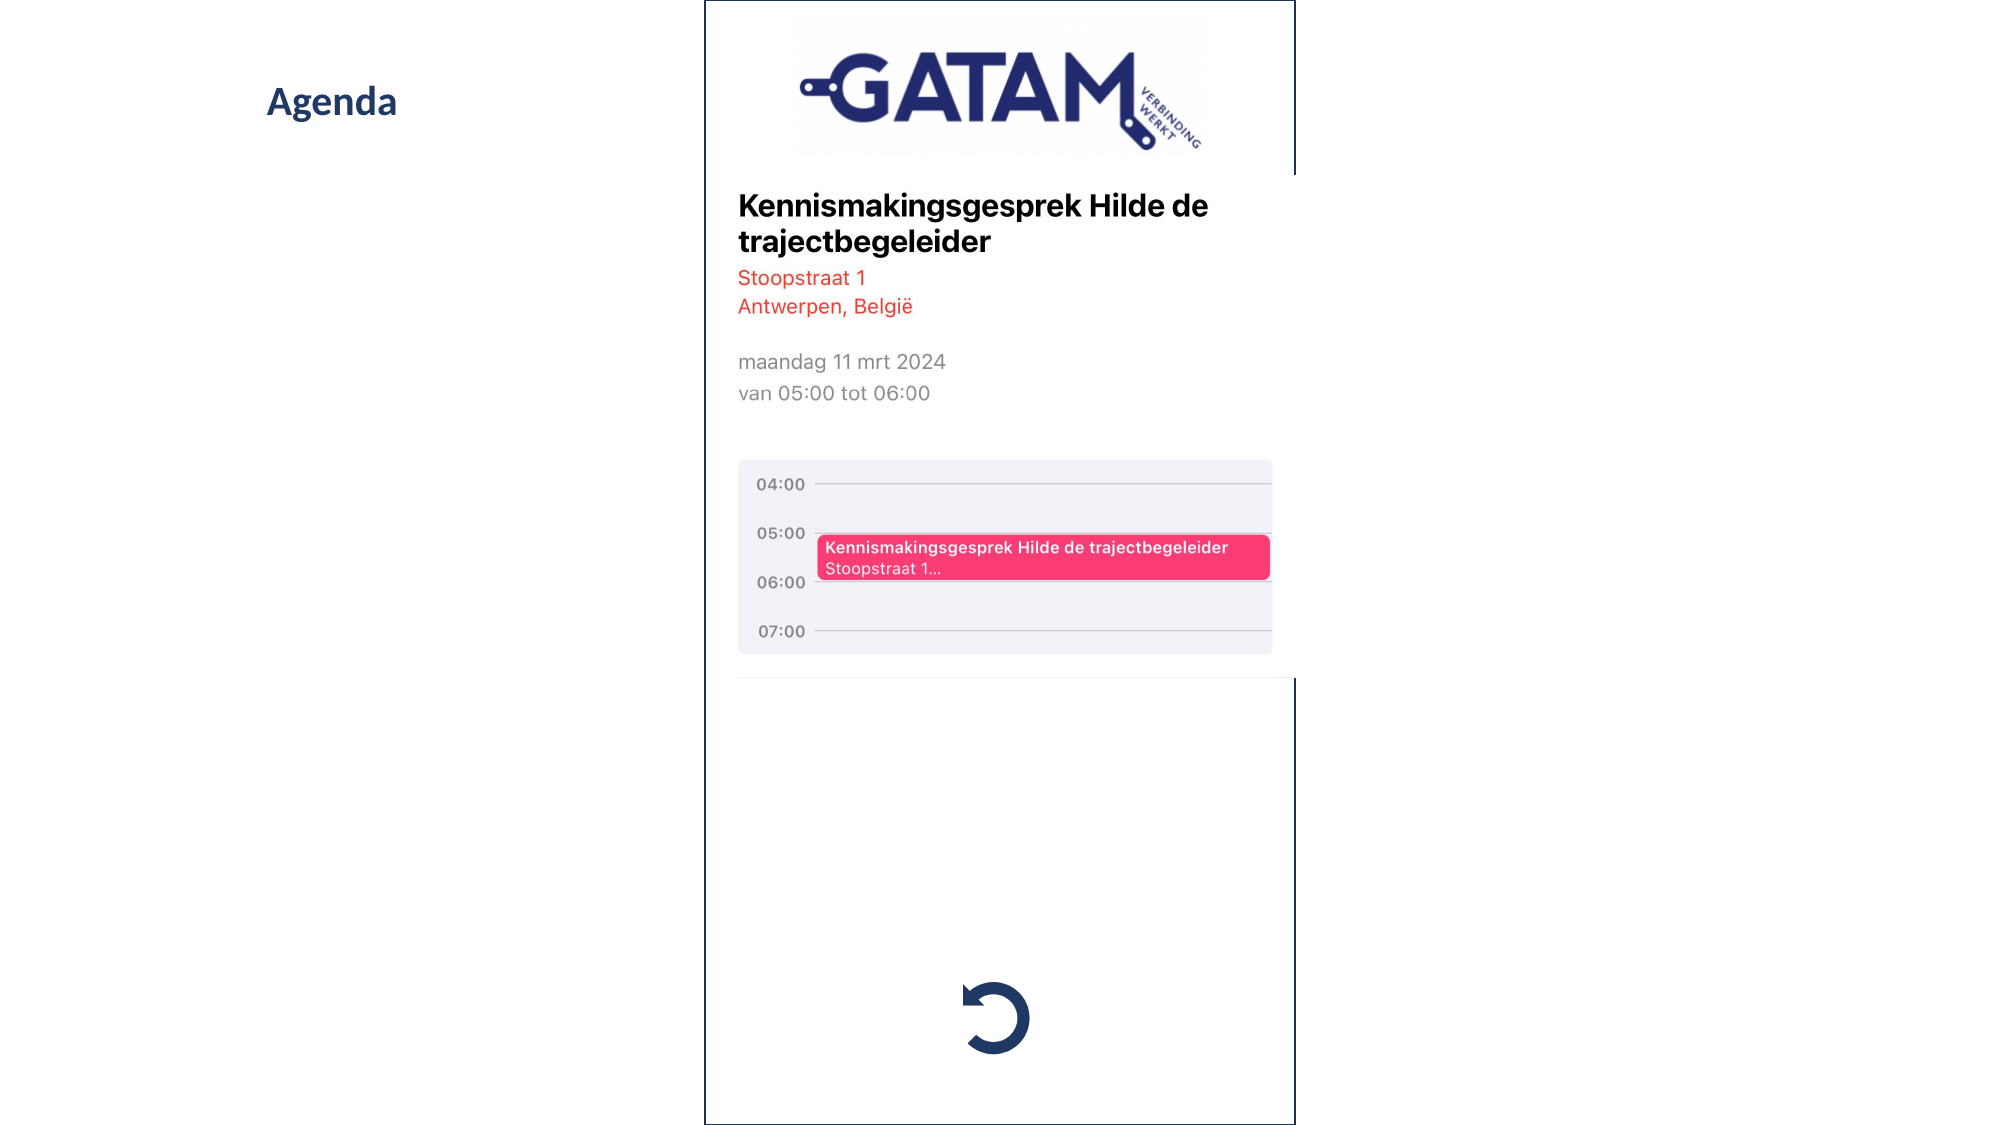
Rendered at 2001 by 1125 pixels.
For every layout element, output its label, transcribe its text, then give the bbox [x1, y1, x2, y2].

text_box Agenda [81, 66, 583, 132]
picture [954, 973, 1044, 1063]
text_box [704, 0, 1296, 1125]
picture [714, 175, 1296, 678]
